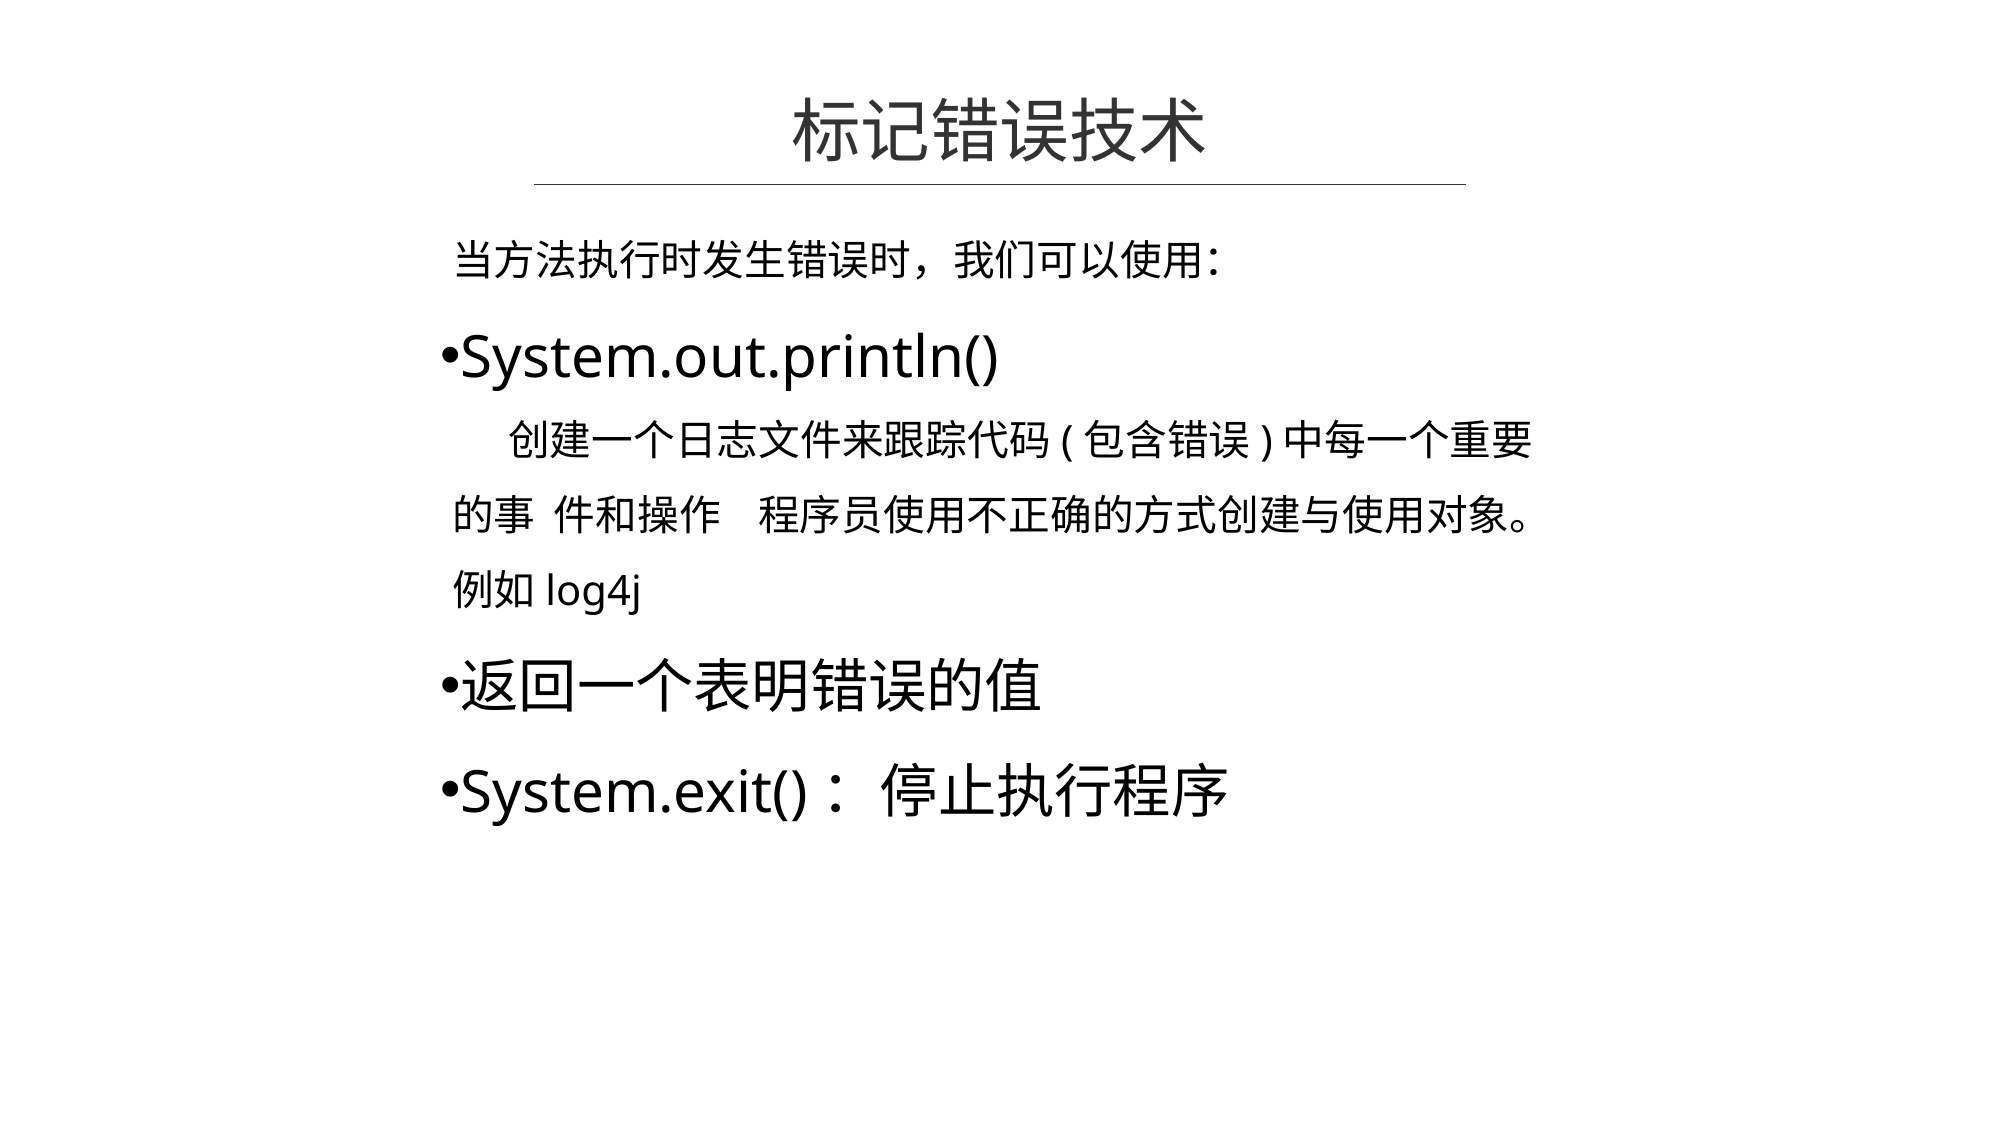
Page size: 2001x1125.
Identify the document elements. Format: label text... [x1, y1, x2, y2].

text_box 标记错误技术 [629, 80, 1371, 179]
text_box 当方法执行时发生错误时，我们可以使用： System.out.println() 创建一个日志文件来跟踪代码(包含错误)中每一个重要的事 件和操作 程序员使用不正确的方式创建与使用对象。例如log4j 返回一个表明错误的值 System.exit()：停止执行程序 [425, 201, 1573, 832]
